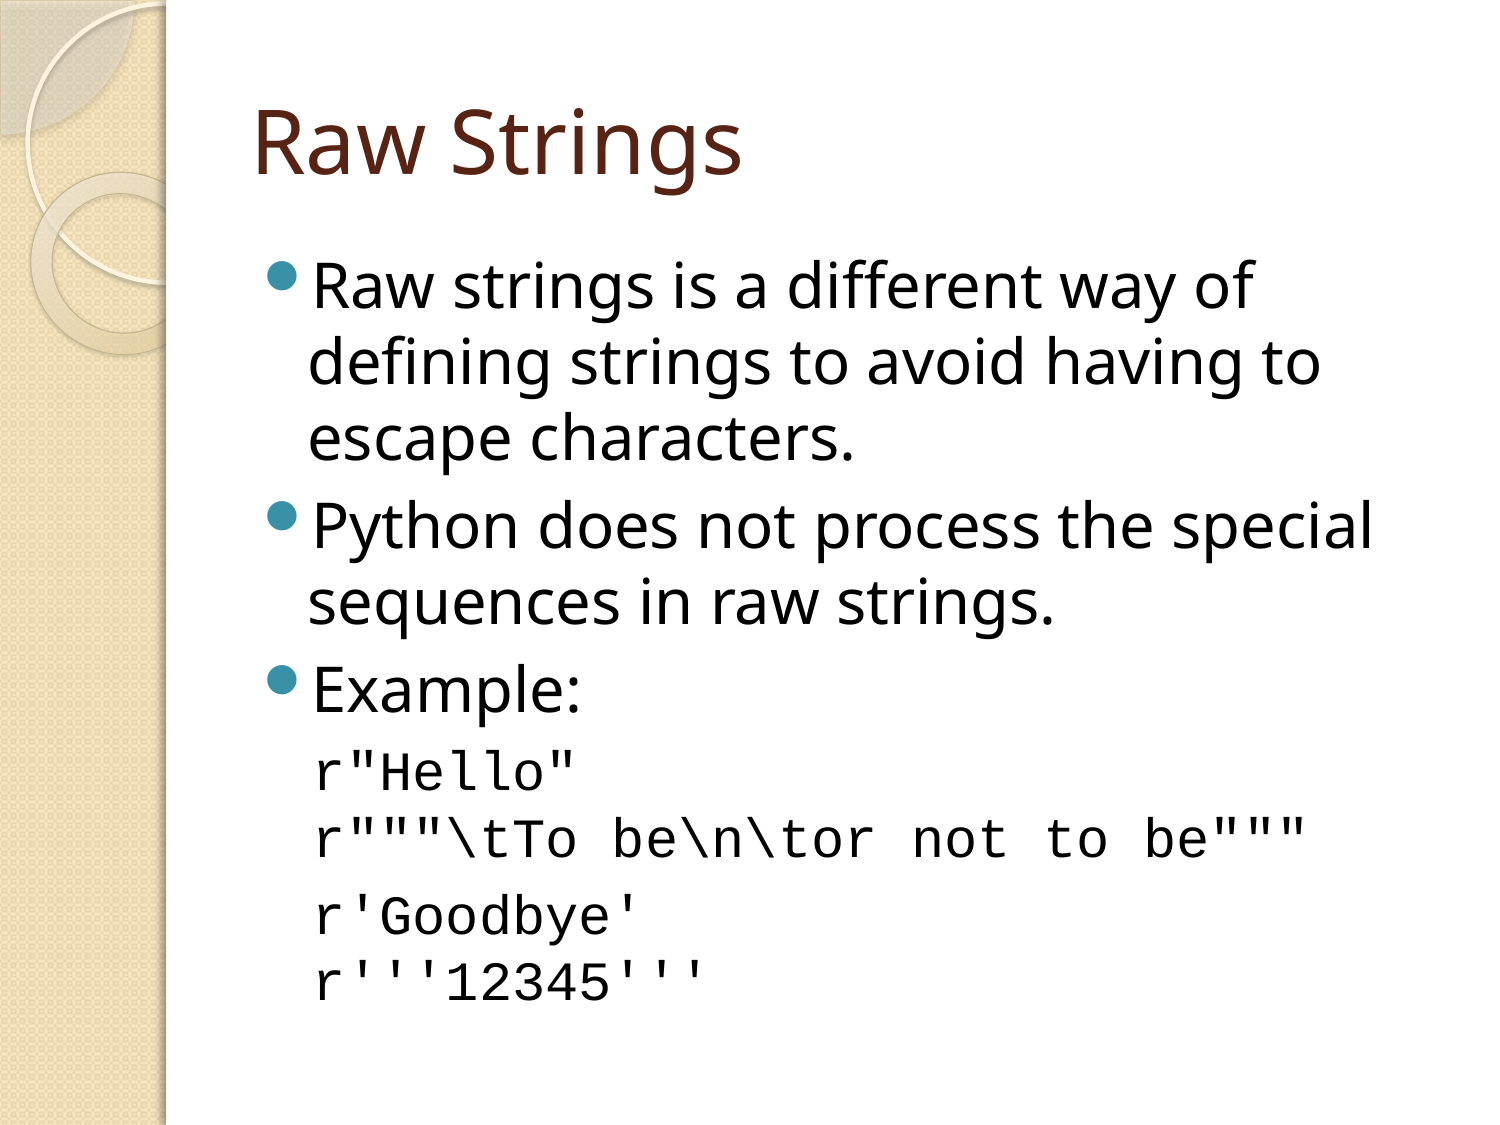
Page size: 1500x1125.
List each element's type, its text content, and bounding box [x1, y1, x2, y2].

list Raw strings is a different way of defining strings to avoid having to escape characters. Python does not process the special sequences in raw strings. Example: r"Hello" r"""\tTo be\n\tor not to be""" r'Goodbye' r'''12345''' [235, 237, 1466, 1025]
title Raw Strings [235, 45, 1466, 233]
